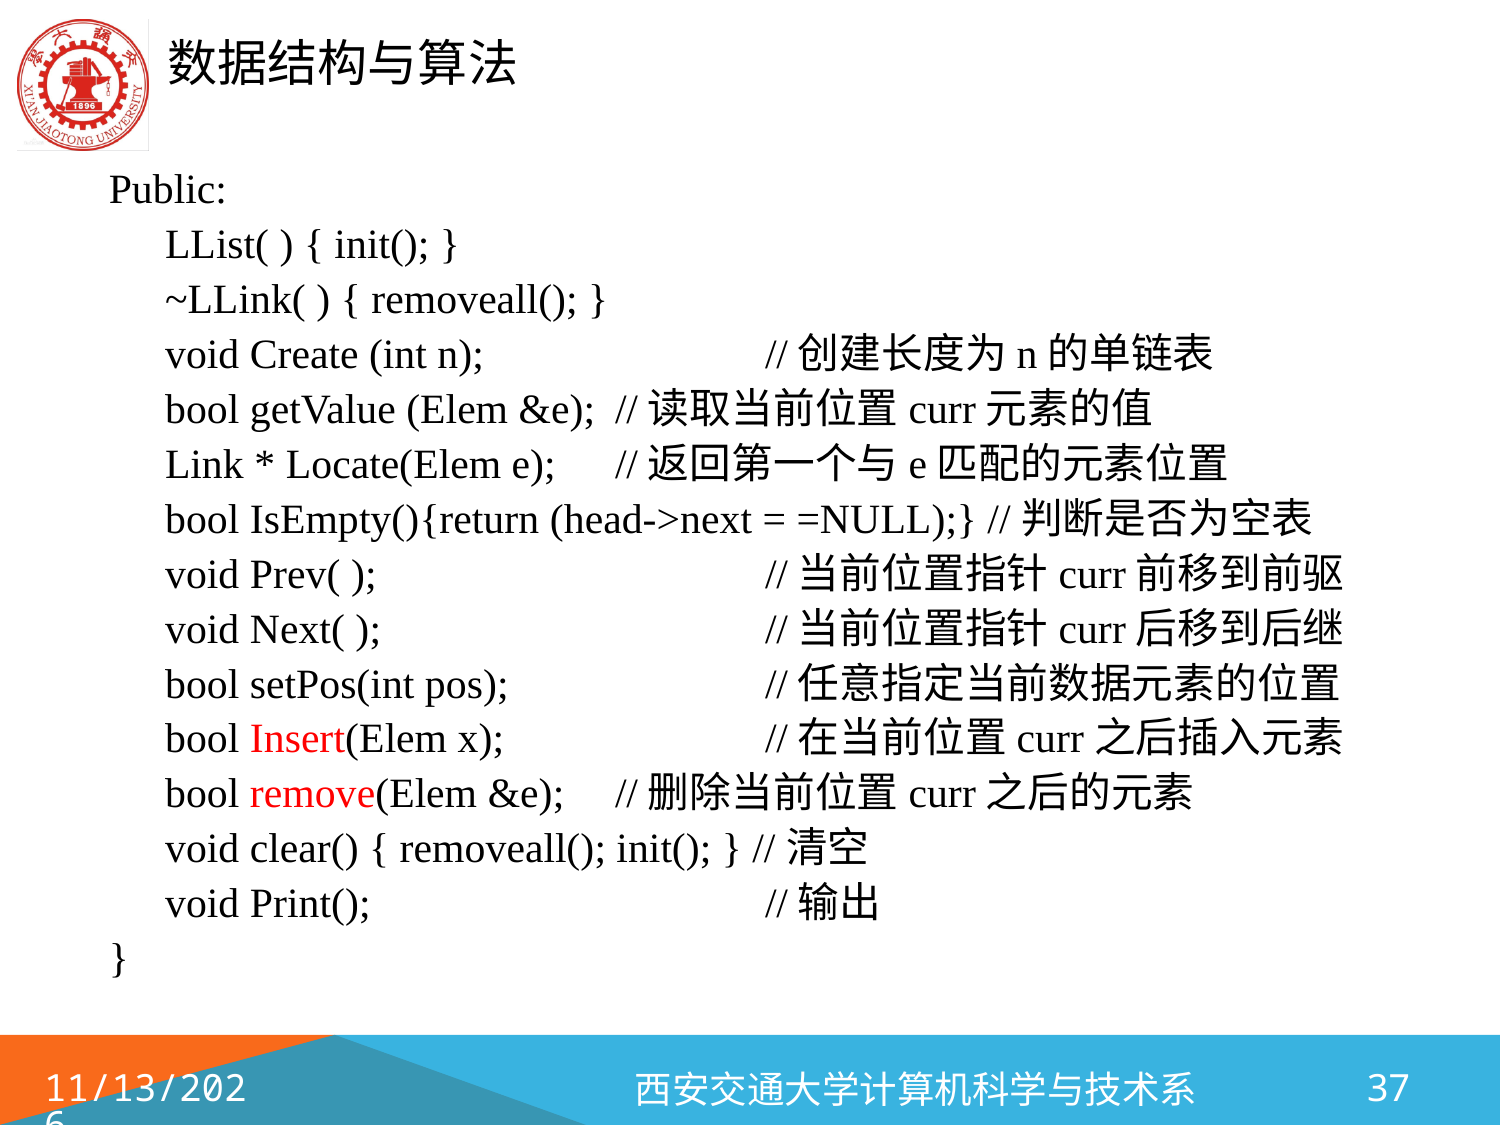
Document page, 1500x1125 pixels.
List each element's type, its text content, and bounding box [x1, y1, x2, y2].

picture [17, 19, 149, 151]
list Public: LList( ) { init(); } ~LLink( ) { removeall(); } void Create (int n); //创建长度为n的单链表 bool getValue (Elem &e); //读取当前位置curr元素的值 Link * Locate(Elem e); //返回第一个与e匹配的元素位置 bool IsEmpty(){return (head->next = =NULL);} //判断是否为空表 void Prev( ); //当前位置指针curr前移到前驱 void Next( ); //当前位置指针curr后移到后继 bool setPos(int pos); //任意指定当前数据元素的位置 bool Insert(Elem x); //在当前位置curr之后插入元素 bool remove(Elem &e); //删除当前位置curr之后的元素 void clear() { removeall(); init(); } //清空 void Print(); //输出 } [93, 149, 1477, 1024]
